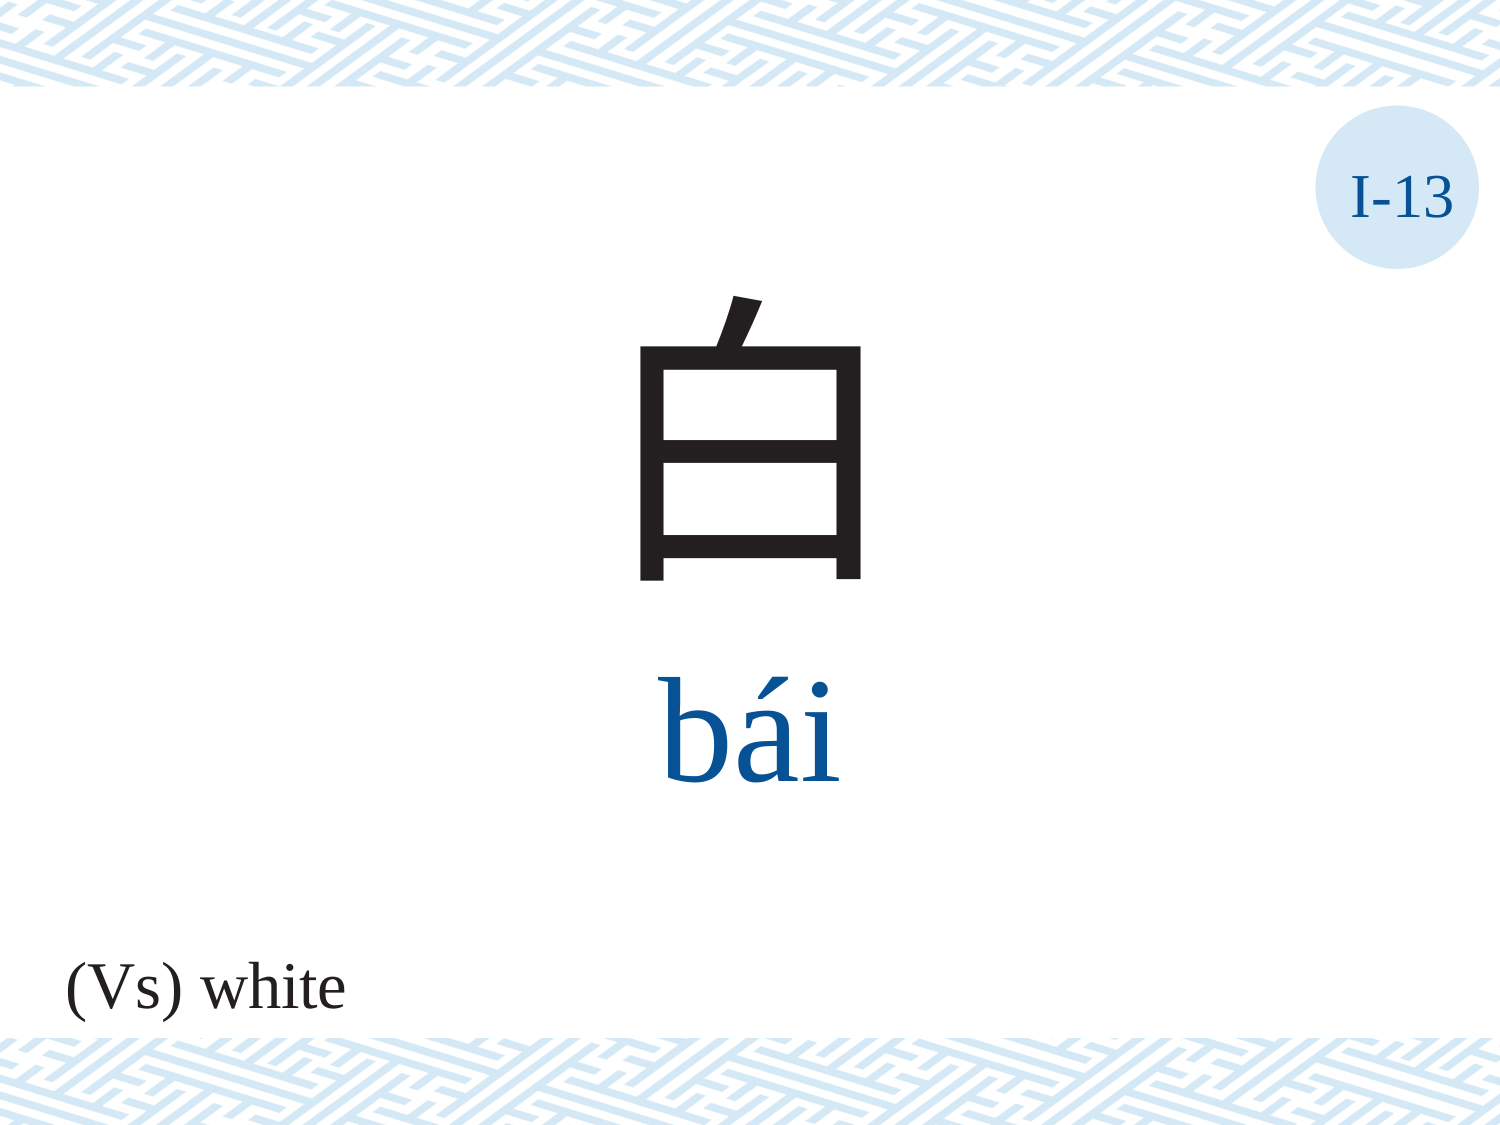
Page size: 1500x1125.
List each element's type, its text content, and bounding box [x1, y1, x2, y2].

picture [0, 0, 1500, 1125]
text_box (Vs) white [62, 942, 525, 1023]
text_box I-13 白 bái [593, 154, 1456, 812]
